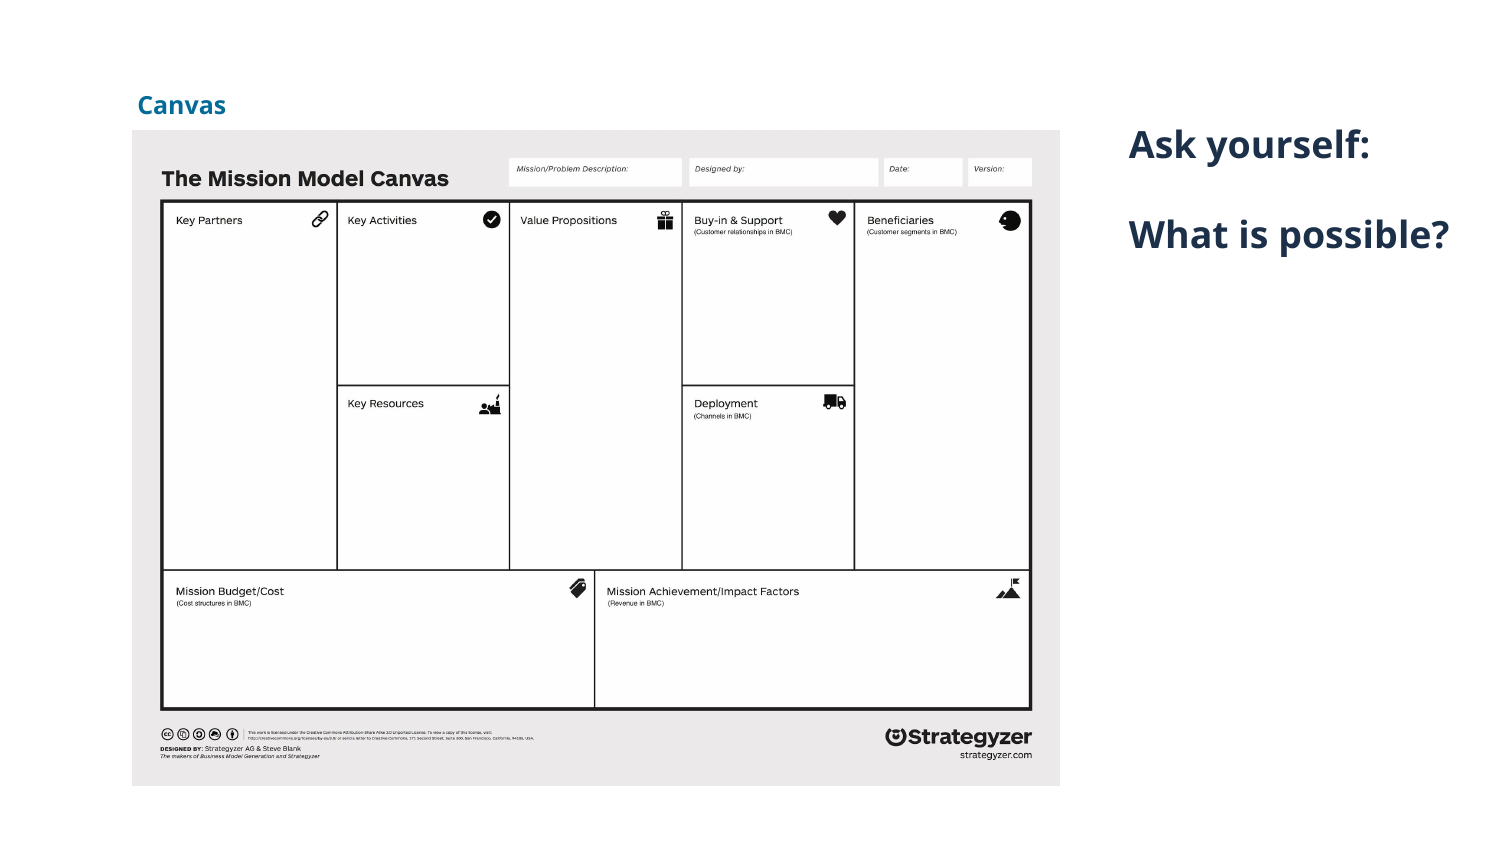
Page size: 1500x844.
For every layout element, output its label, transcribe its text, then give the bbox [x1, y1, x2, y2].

picture [132, 130, 1060, 787]
text_box Ask yourself: What is possible? [1113, 105, 1474, 819]
subtitle Canvas [122, 47, 946, 158]
